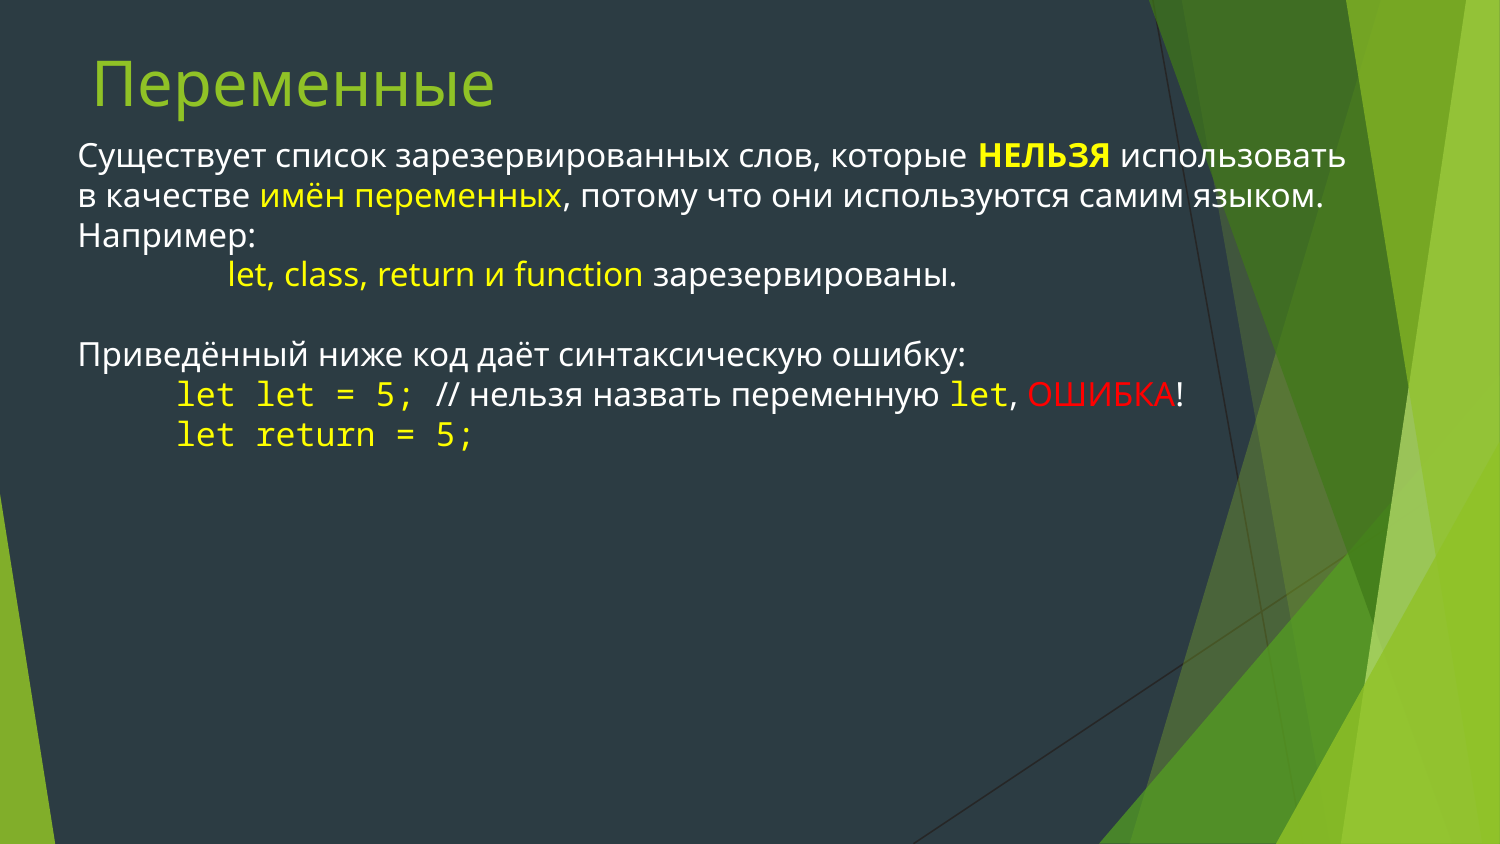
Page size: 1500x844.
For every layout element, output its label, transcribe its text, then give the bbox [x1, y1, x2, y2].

list Существует список зарезервированных слов, которые НЕЛЬЗЯ использовать в качестве имён переменных, потому что они используются самим языком. Например: let, class, return и function зарезервированы. Приведённый ниже код даёт синтаксическую ошибку: let let = 5; // нельзя назвать переменную let, ОШИБКА! let return = 5; [62, 126, 1376, 809]
title Переменные [76, 35, 1356, 126]
